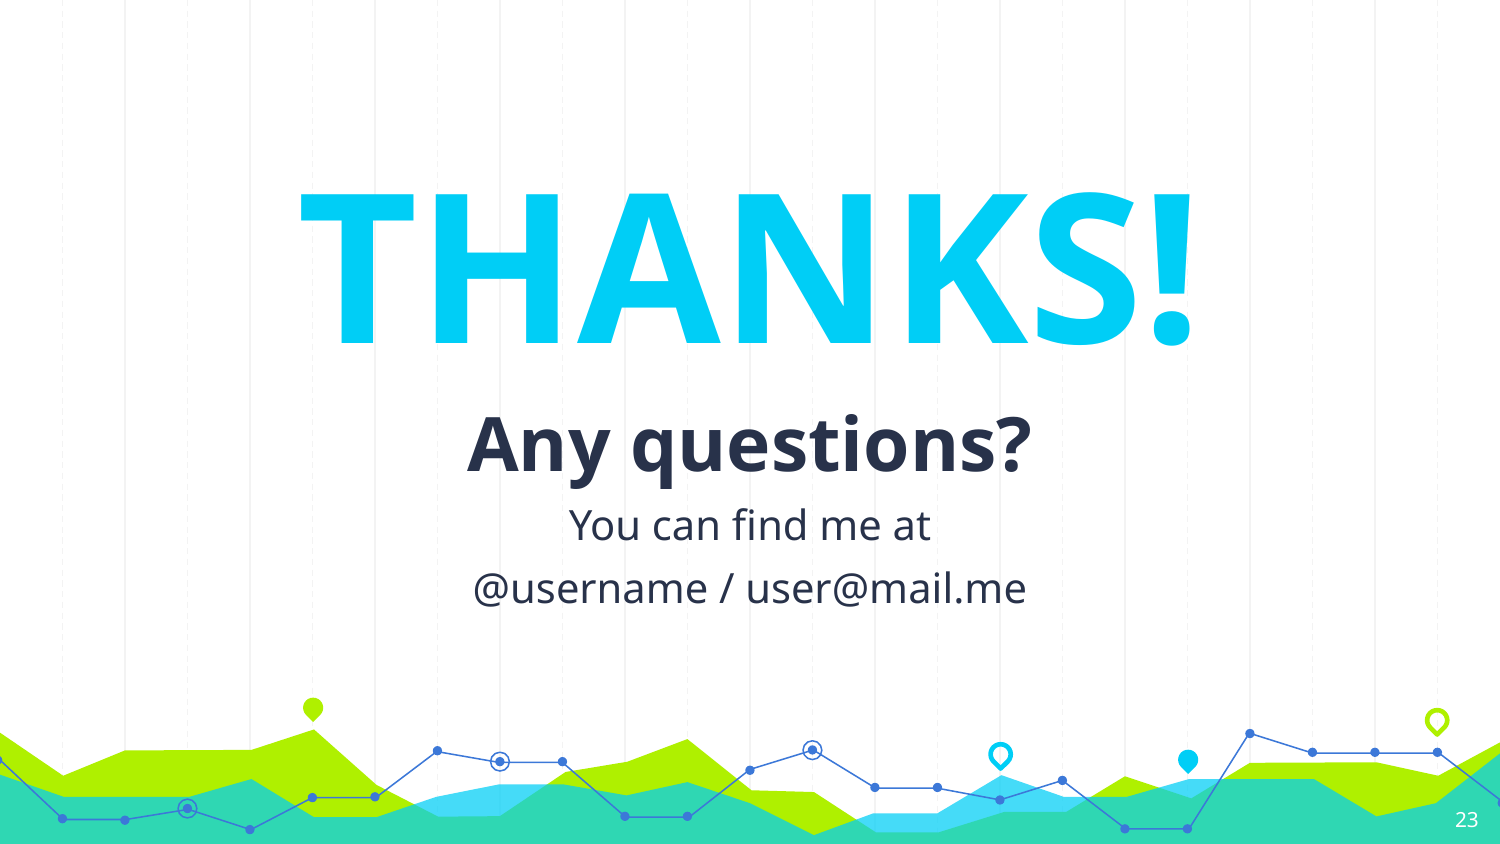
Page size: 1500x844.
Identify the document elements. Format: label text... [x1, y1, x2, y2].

title THANKS! [209, 209, 1291, 381]
subtitle Any questions? You can find me at @username / user@mail.me [209, 381, 1291, 658]
slide_number ‹#› [1403, 791, 1494, 844]
